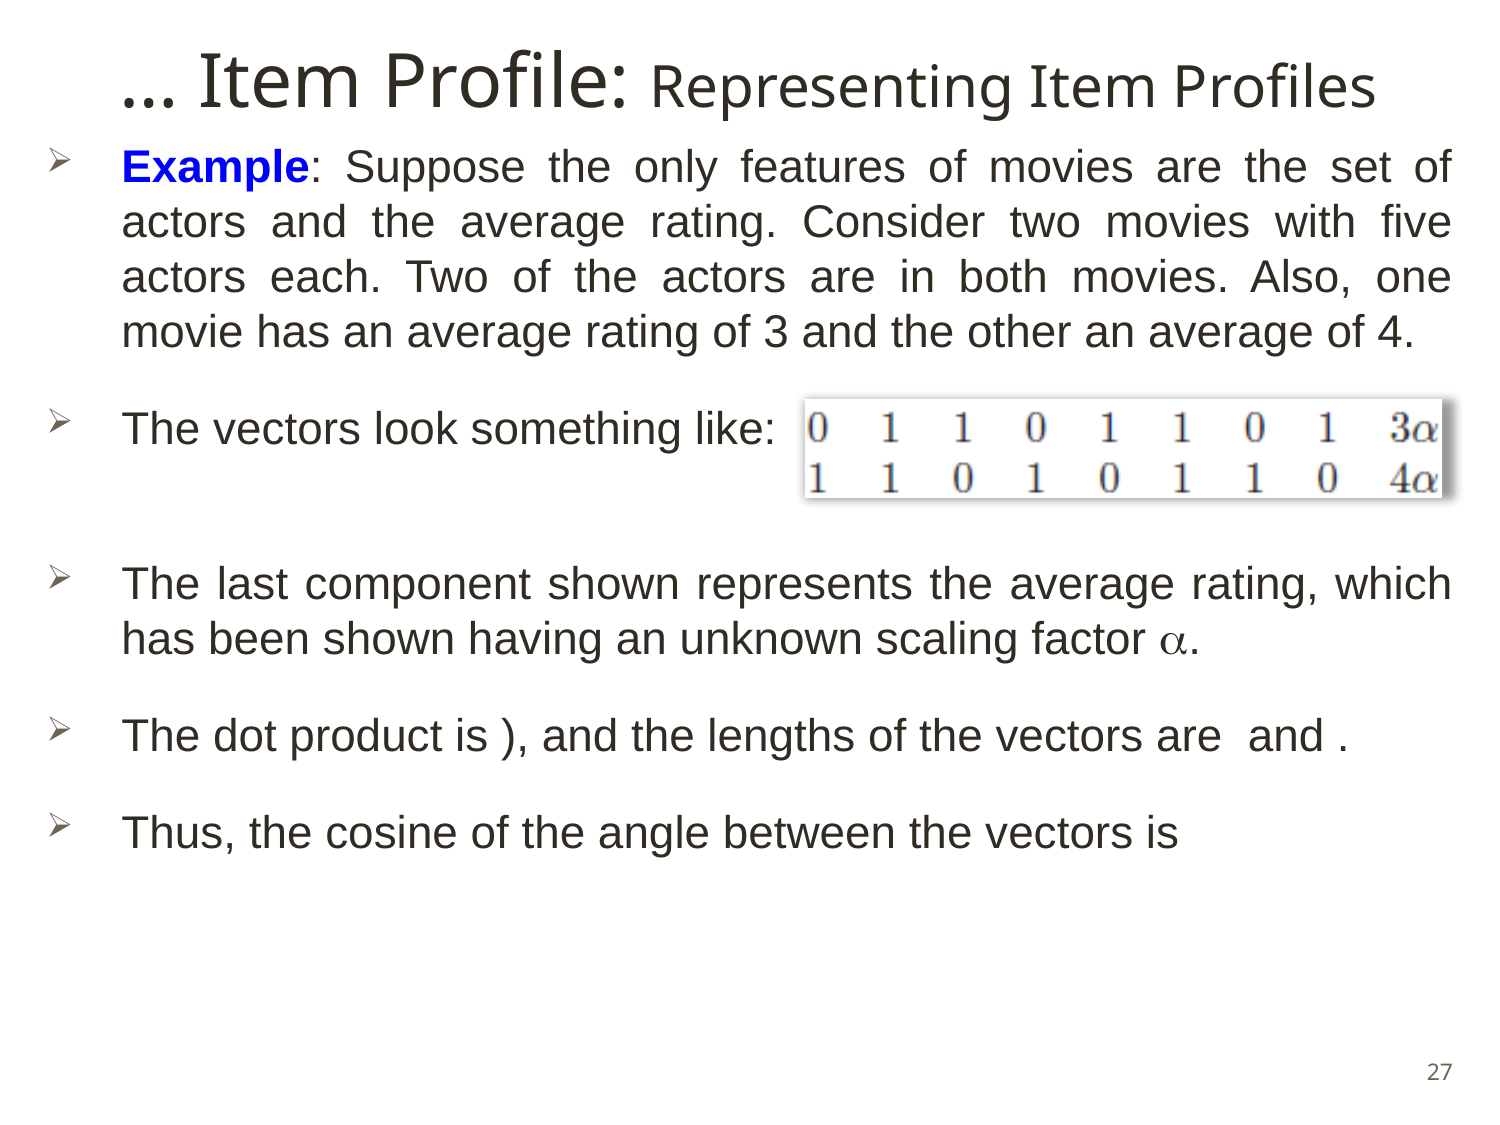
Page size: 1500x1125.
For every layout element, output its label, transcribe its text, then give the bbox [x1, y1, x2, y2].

title … Item Profile: Representing Item Profiles [17, 7, 1480, 130]
picture [803, 398, 1444, 500]
slide_number 27 [1118, 1042, 1469, 1103]
